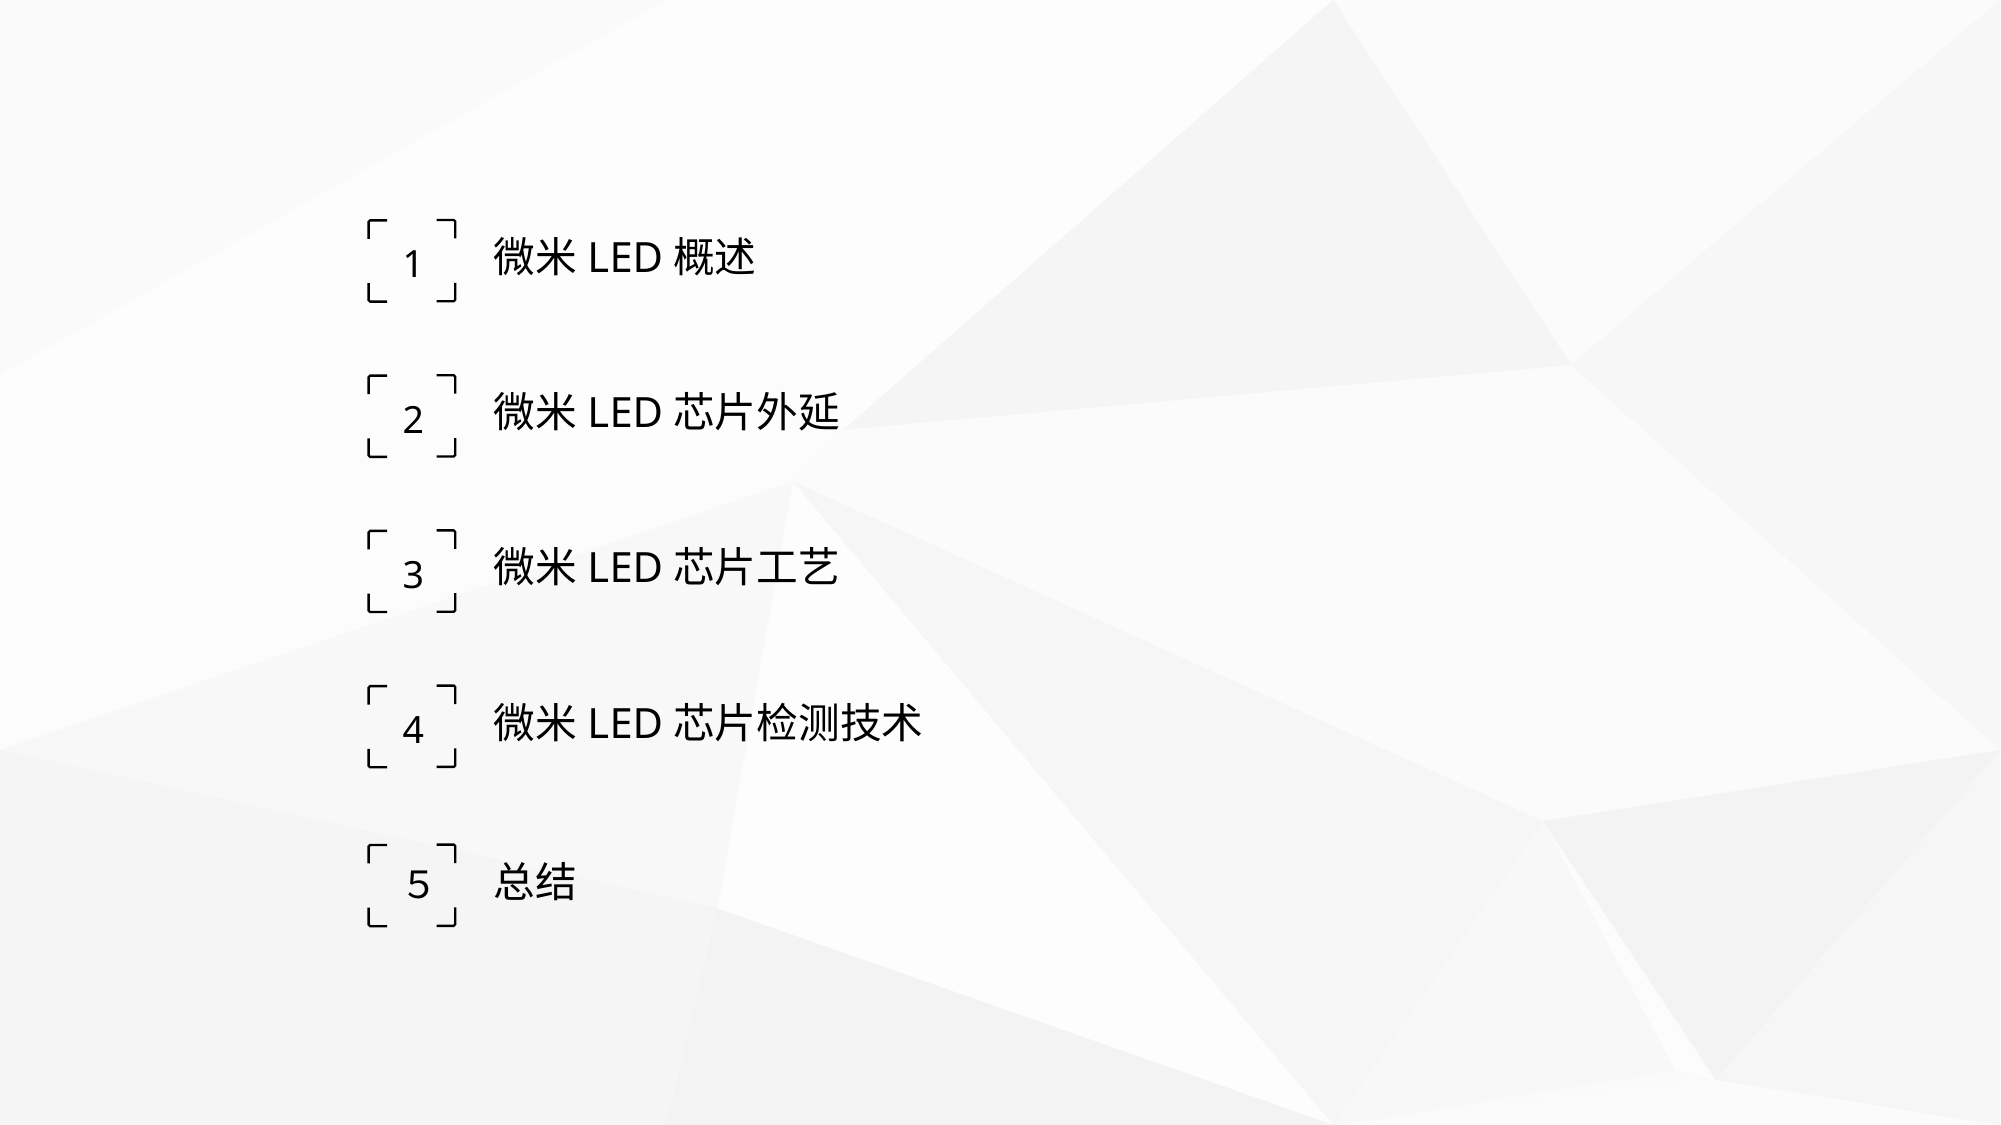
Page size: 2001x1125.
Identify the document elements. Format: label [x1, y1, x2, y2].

text_box [368, 844, 1035, 927]
text_box [368, 219, 1035, 302]
text_box [368, 375, 1035, 458]
text_box [368, 530, 1035, 613]
text_box [368, 685, 1035, 768]
